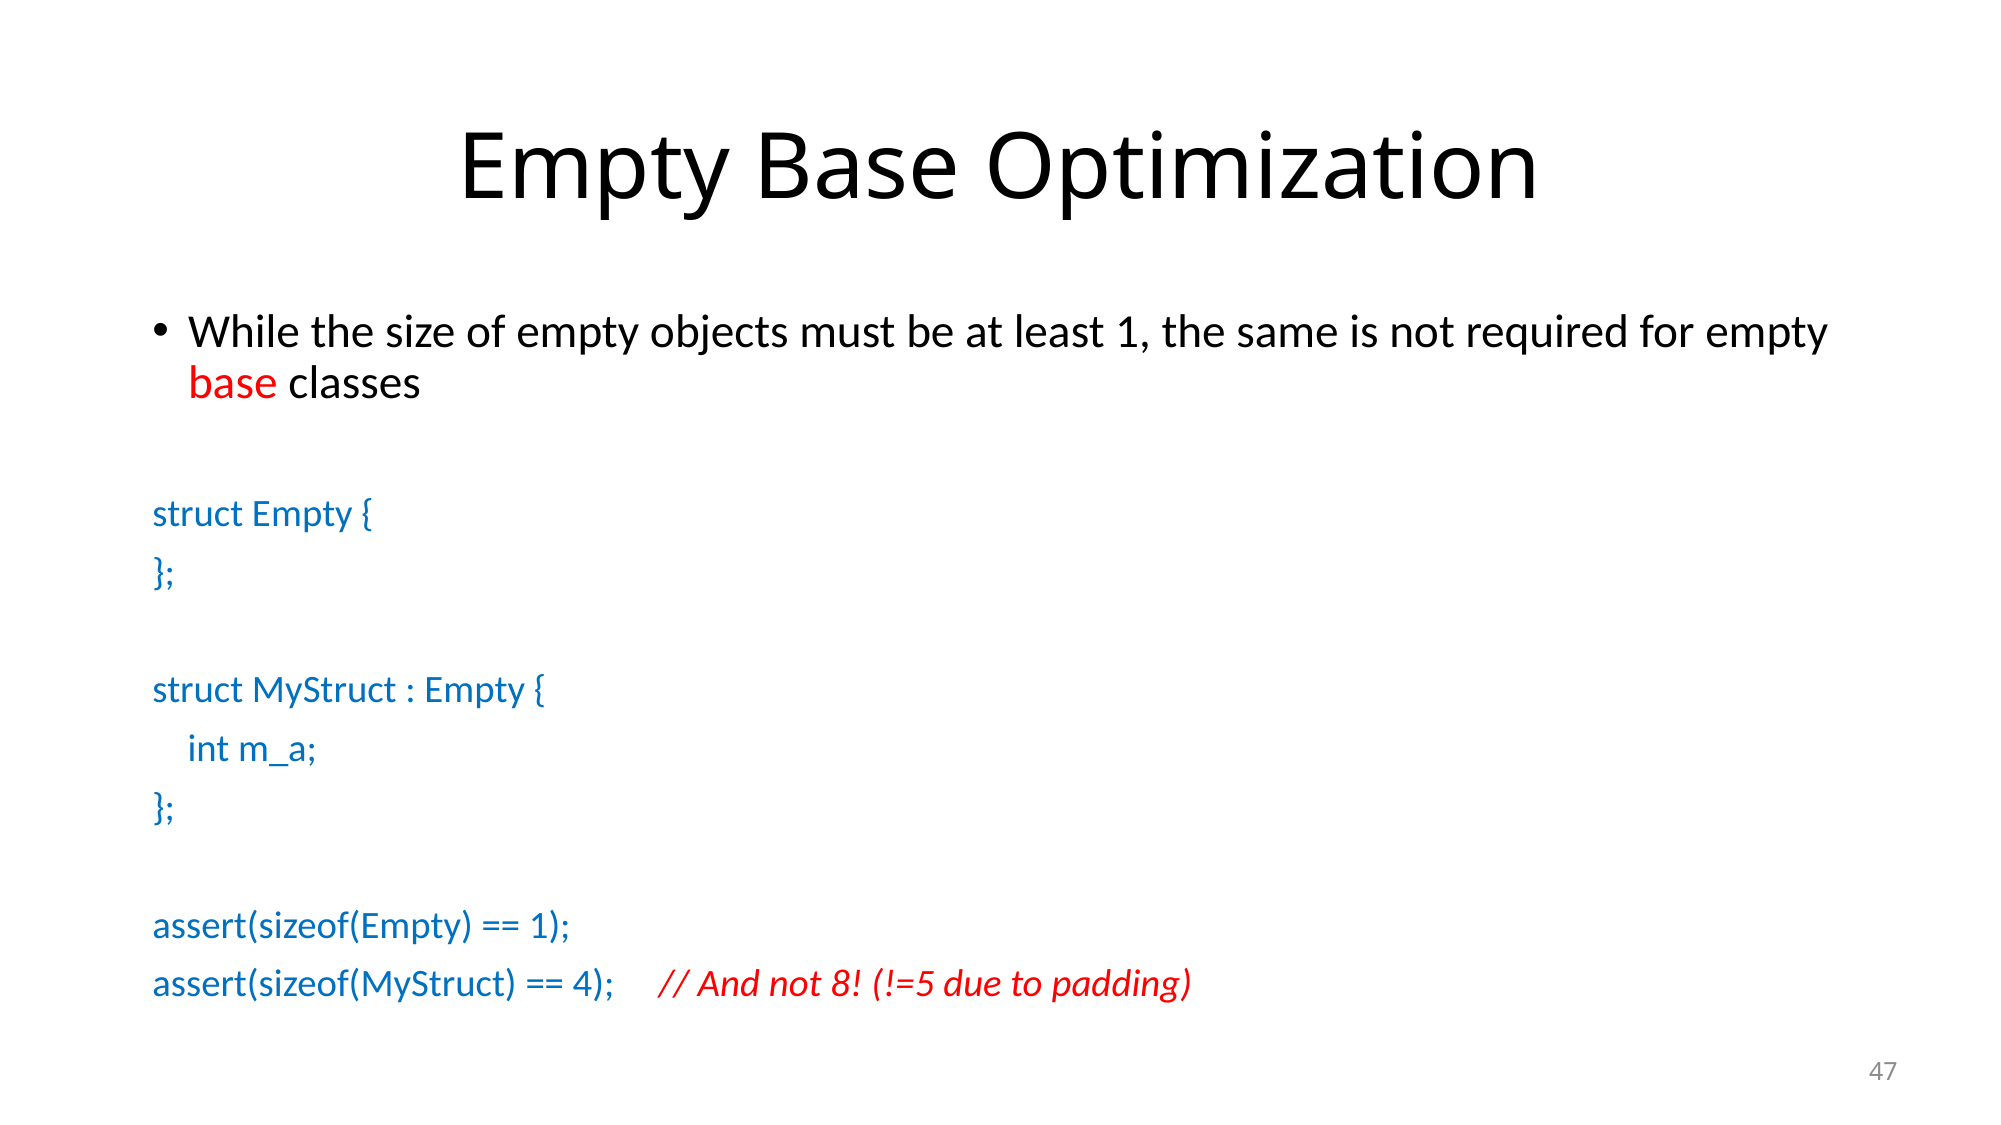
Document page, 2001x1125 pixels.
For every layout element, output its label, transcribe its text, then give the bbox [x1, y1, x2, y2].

list While the size of empty objects must be at least 1, the same is not required for empty base classes struct Empty { }; struct MyStruct : Empty { int m_a; }; assert(sizeof(Empty) == 1); assert(sizeof(MyStruct) == 4); // And not 8! (!=5 due to padding) [137, 299, 1863, 1014]
slide_number 47 [1854, 1042, 1965, 1103]
title Empty Base Optimization [137, 59, 1863, 278]
